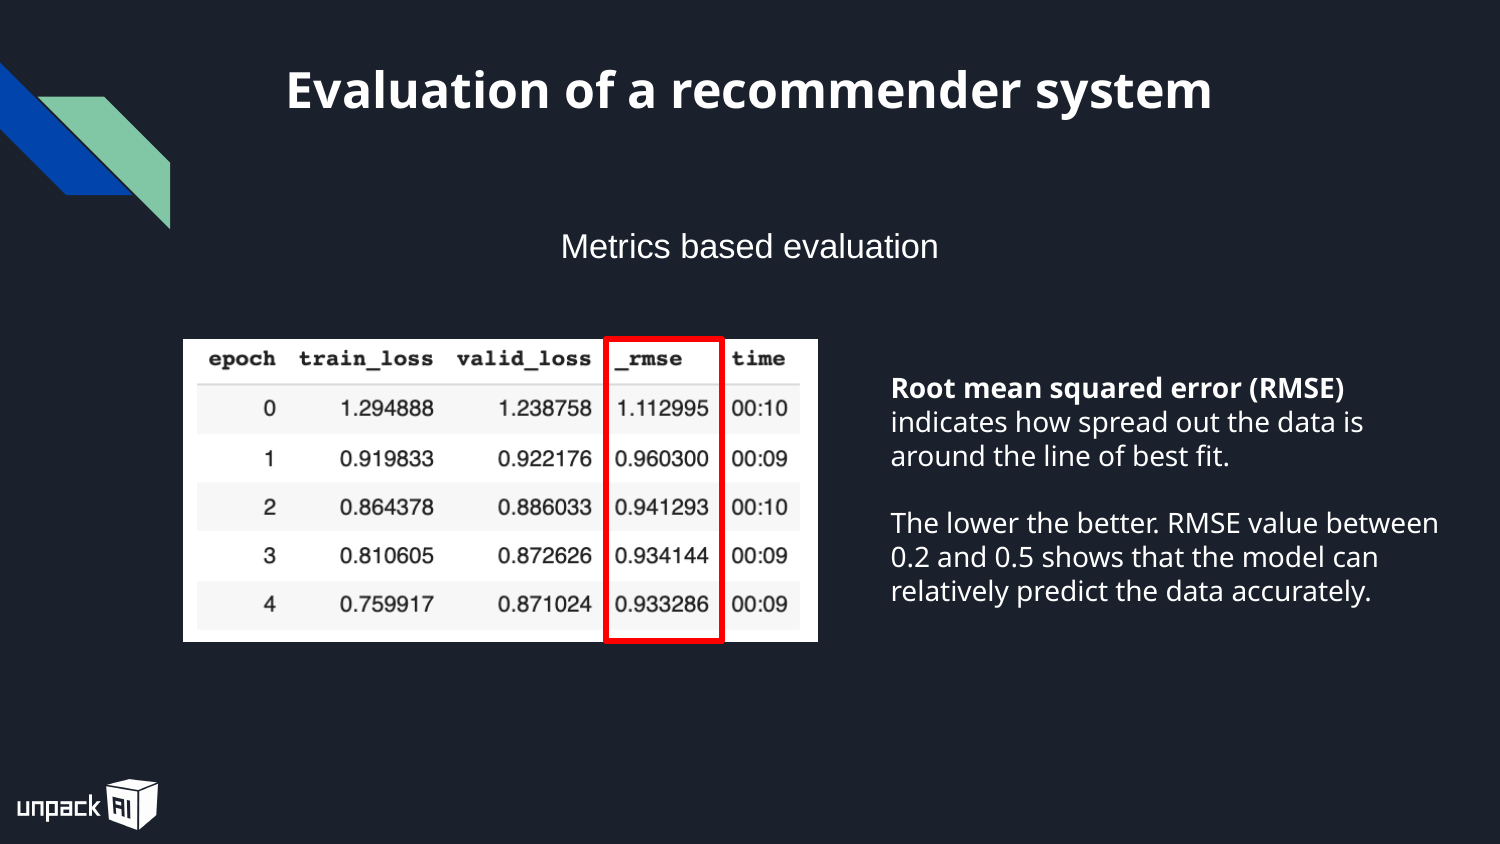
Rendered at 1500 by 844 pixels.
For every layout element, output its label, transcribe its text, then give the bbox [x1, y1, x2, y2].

picture [12, 779, 158, 830]
text_box Metrics based evaluation [503, 199, 996, 281]
picture [182, 338, 818, 642]
title Evaluation of a recommender system [58, 43, 1442, 141]
text_box Root mean squared error (RMSE) indicates how spread out the data is around the line of best fit. The lower the better. RMSE value between 0.2 and 0.5 shows that the model can relatively predict the data accurately. [875, 355, 1458, 622]
